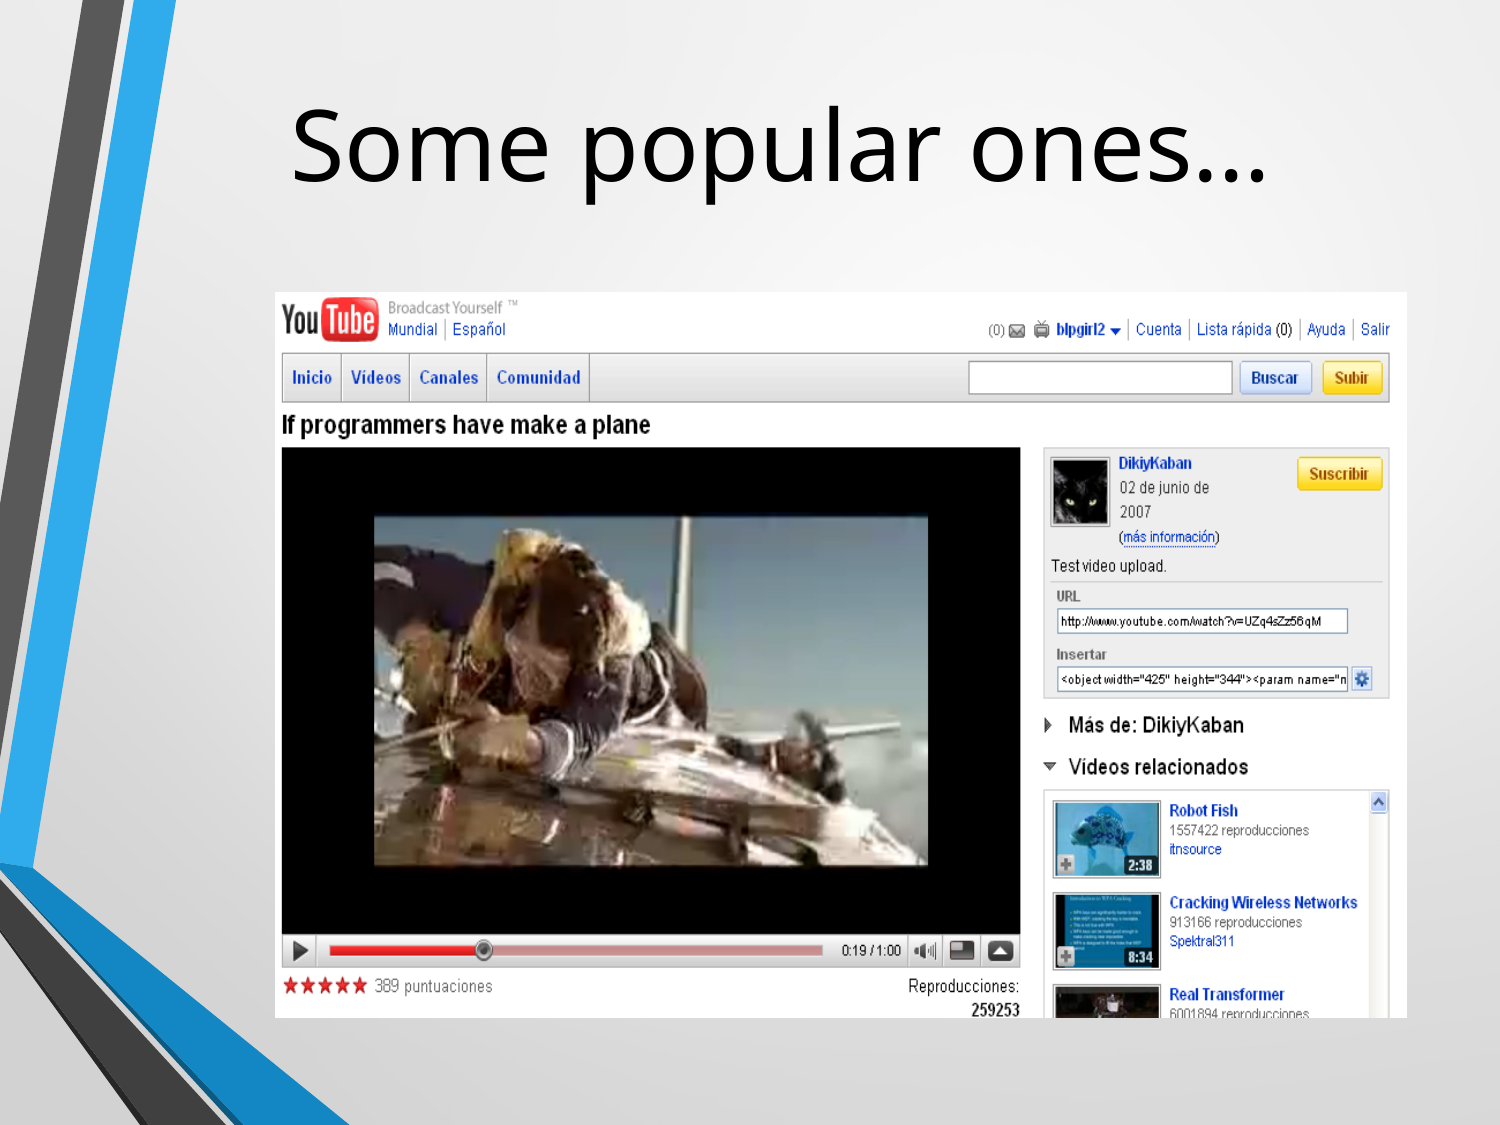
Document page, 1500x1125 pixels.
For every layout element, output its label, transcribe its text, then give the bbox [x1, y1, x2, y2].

picture [274, 292, 1407, 1019]
list Some popular ones… [275, 46, 1397, 238]
